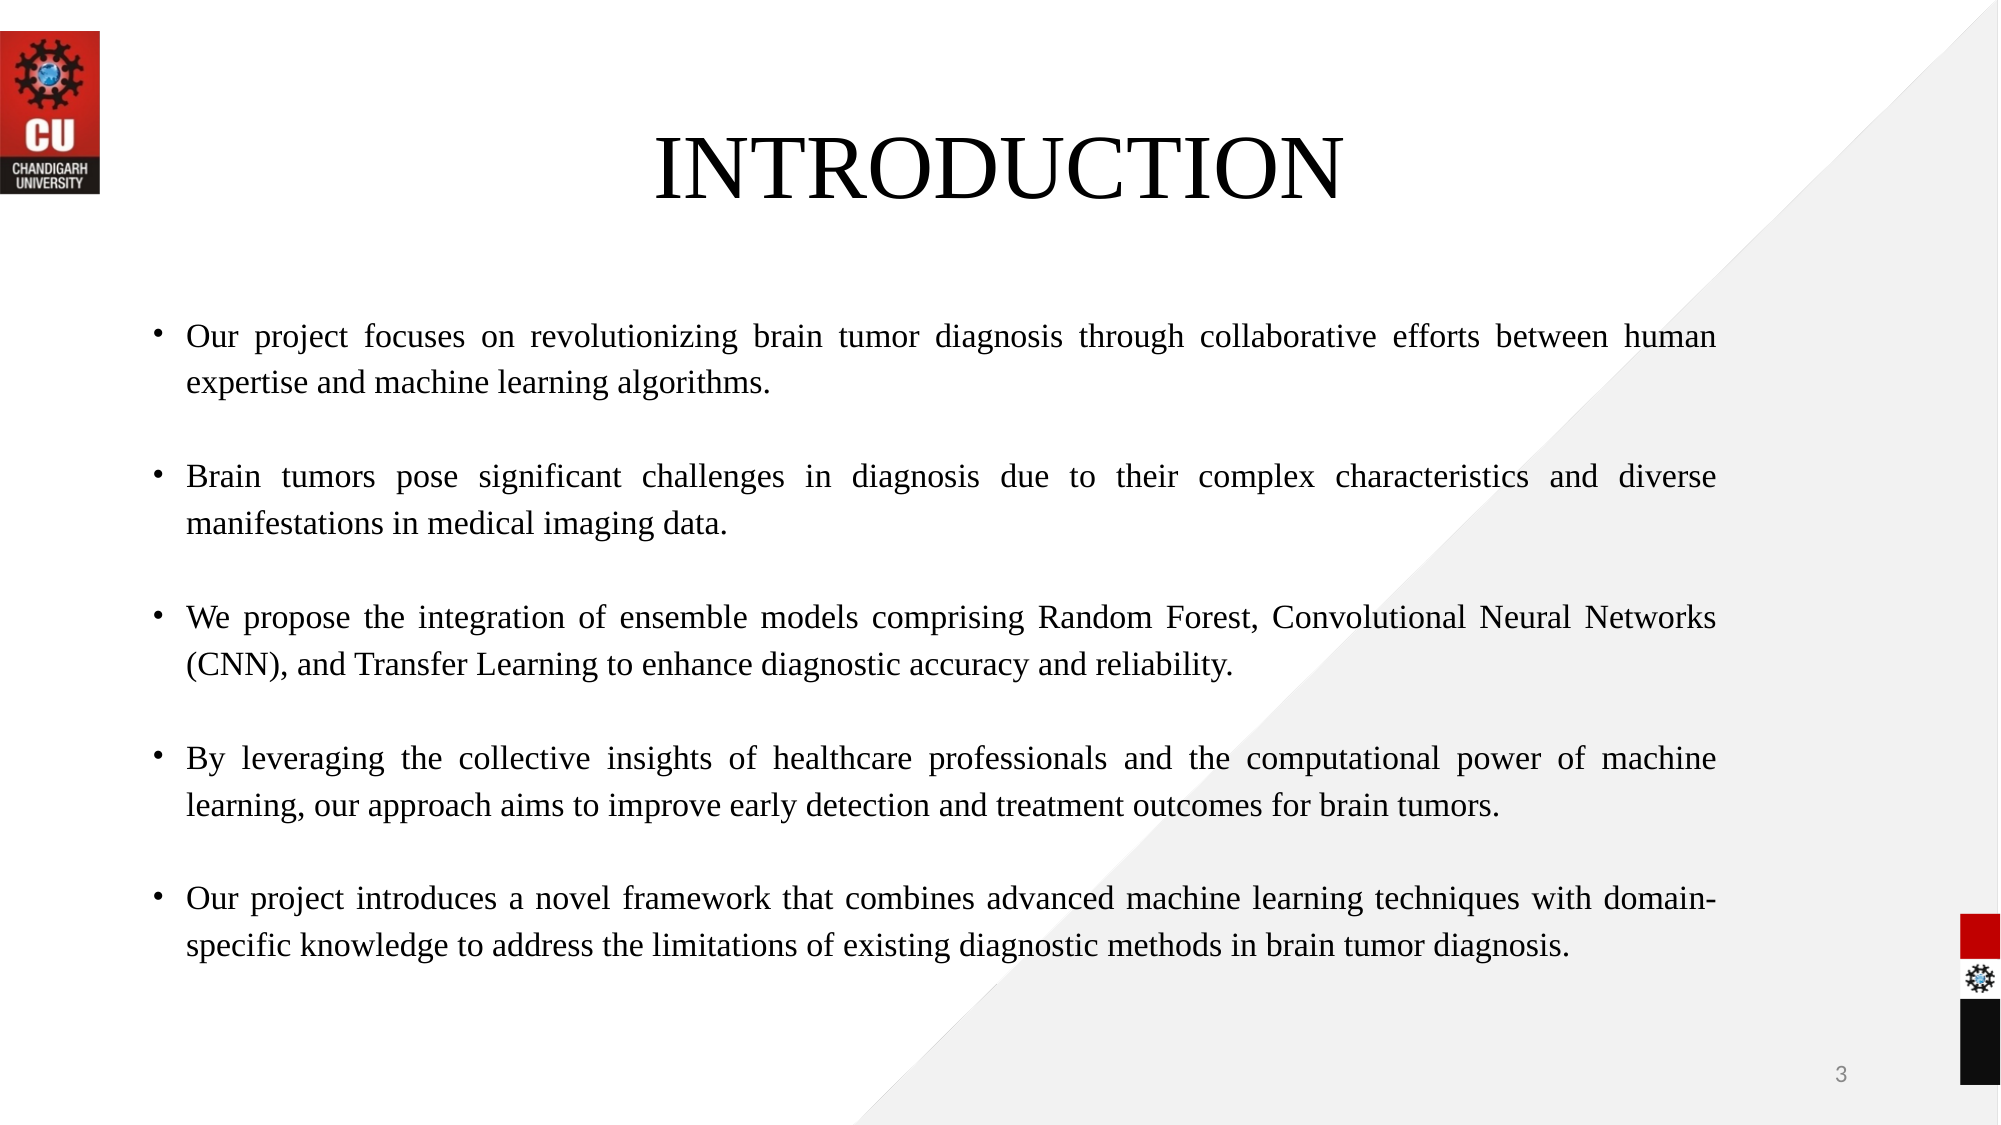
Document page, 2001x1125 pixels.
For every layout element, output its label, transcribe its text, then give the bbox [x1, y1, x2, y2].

slide_number 3 [1412, 1042, 1863, 1103]
list Our project focuses on revolutionizing brain tumor diagnosis through collaborative efforts between human expertise and machine learning algorithms. Brain tumors pose significant challenges in diagnosis due to their complex characteristics and diverse manifestations in medical imaging data. We propose the integration of ensemble models comprising Random Forest, Convolutional Neural Networks (CNN), and Transfer Learning to enhance diagnostic accuracy and reliability. By leveraging the collective insights of healthcare professionals and the computational power of machine learning, our approach aims to improve early detection and treatment outcomes for brain tumors. Our project introduces a novel framework that combines advanced machine learning techniques with domain-specific knowledge to address the limitations of existing diagnostic methods in brain tumor diagnosis. [137, 299, 1734, 1014]
title INTRODUCTION [137, 59, 1863, 278]
picture [0, 0, 2001, 1125]
